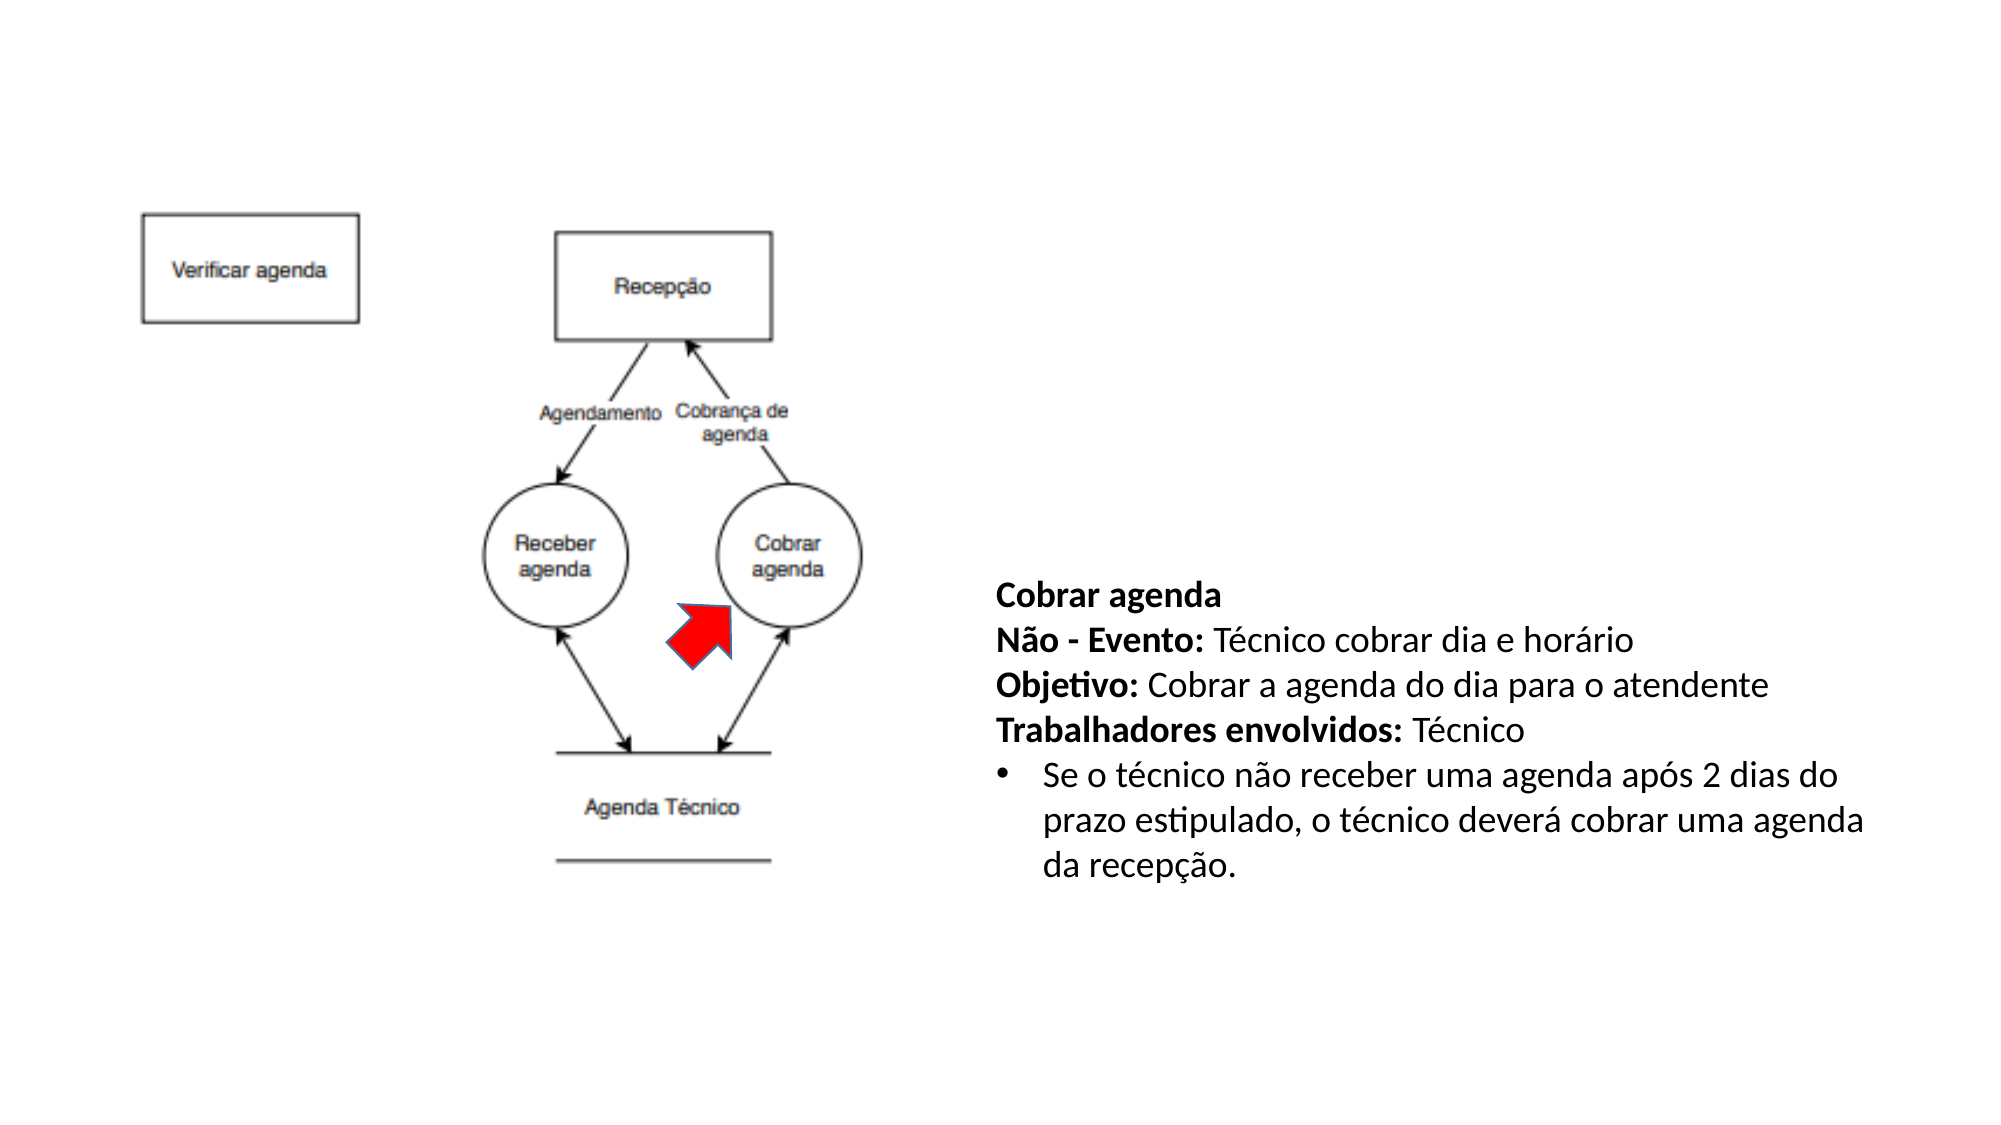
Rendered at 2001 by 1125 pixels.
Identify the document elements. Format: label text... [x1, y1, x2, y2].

text_box Cobrar agenda Não - Evento: Técnico cobrar dia e horário Objetivo: Cobrar a agenda do dia para o atendente Trabalhadores envolvidos: Técnico Se o técnico não receber uma agenda após 2 dias do prazo estipulado, o técnico deverá cobrar uma agenda da recepção. [981, 562, 1921, 893]
picture [127, 173, 903, 911]
